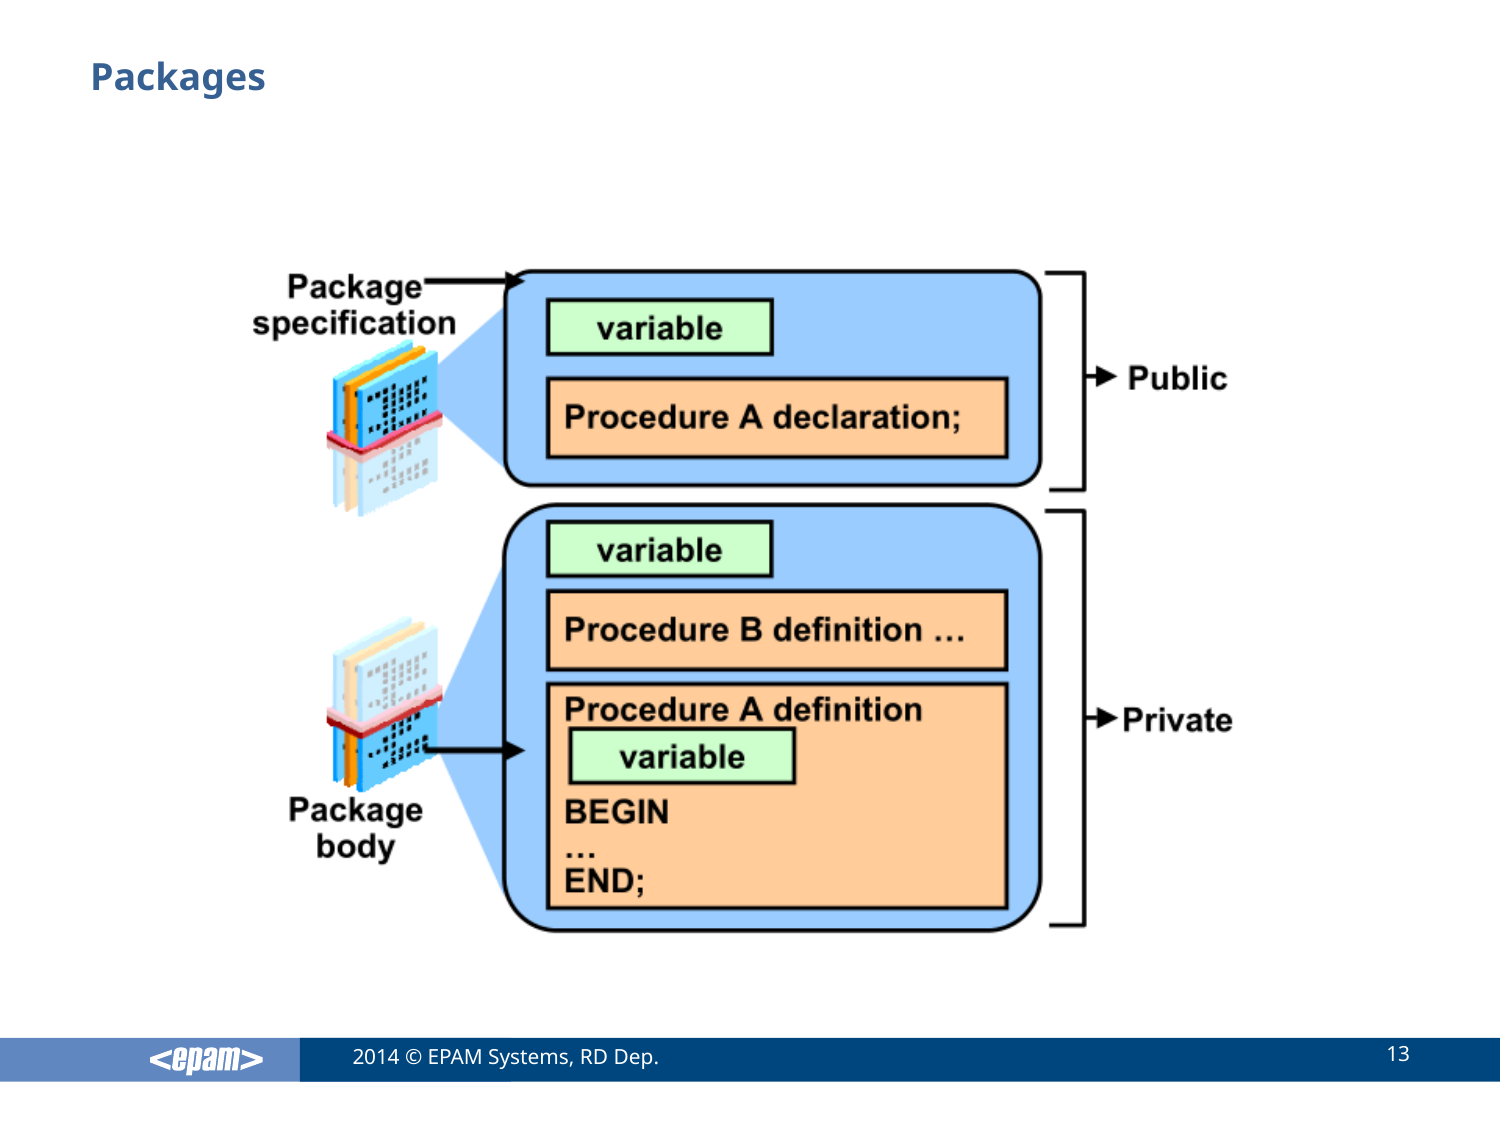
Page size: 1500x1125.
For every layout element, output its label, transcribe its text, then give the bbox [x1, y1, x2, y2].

title Packages [75, 45, 1425, 163]
footer 2014 © EPAM Systems, RD Dep. [337, 1028, 738, 1088]
slide_number 13 [1262, 1025, 1425, 1085]
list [237, 249, 1262, 938]
